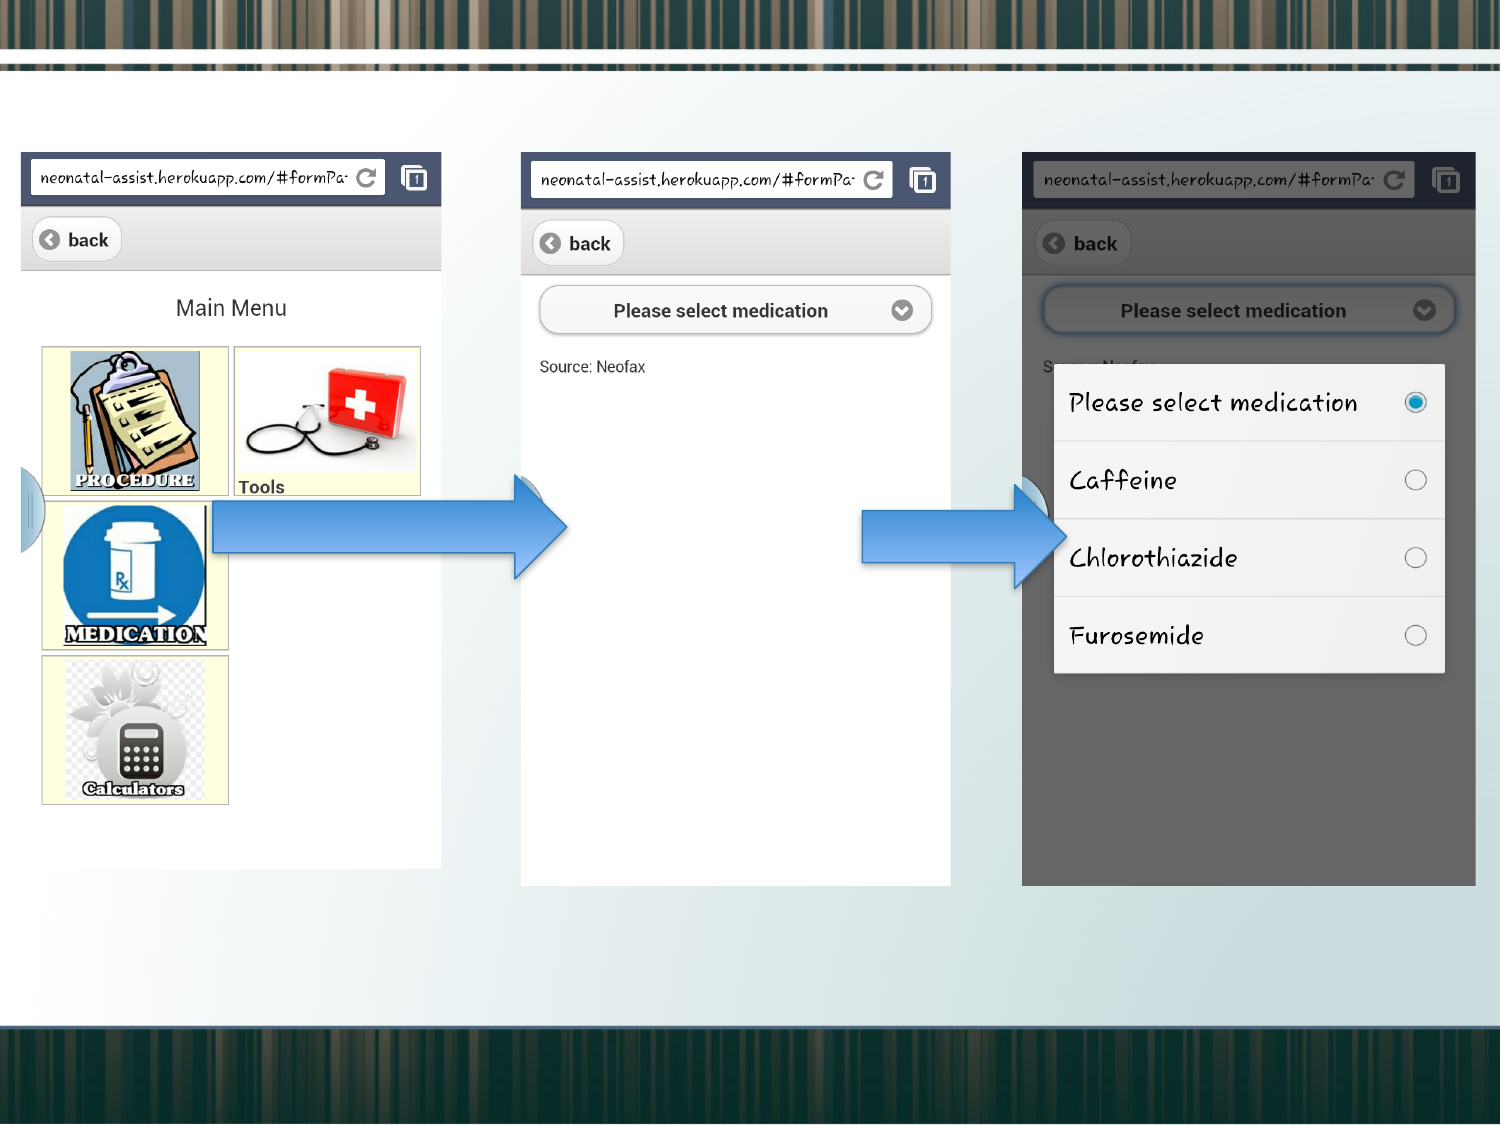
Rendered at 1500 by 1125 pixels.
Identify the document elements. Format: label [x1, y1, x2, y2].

text_box [447, 474, 515, 580]
text_box [955, 484, 1016, 590]
picture [0, 0, 1500, 1125]
